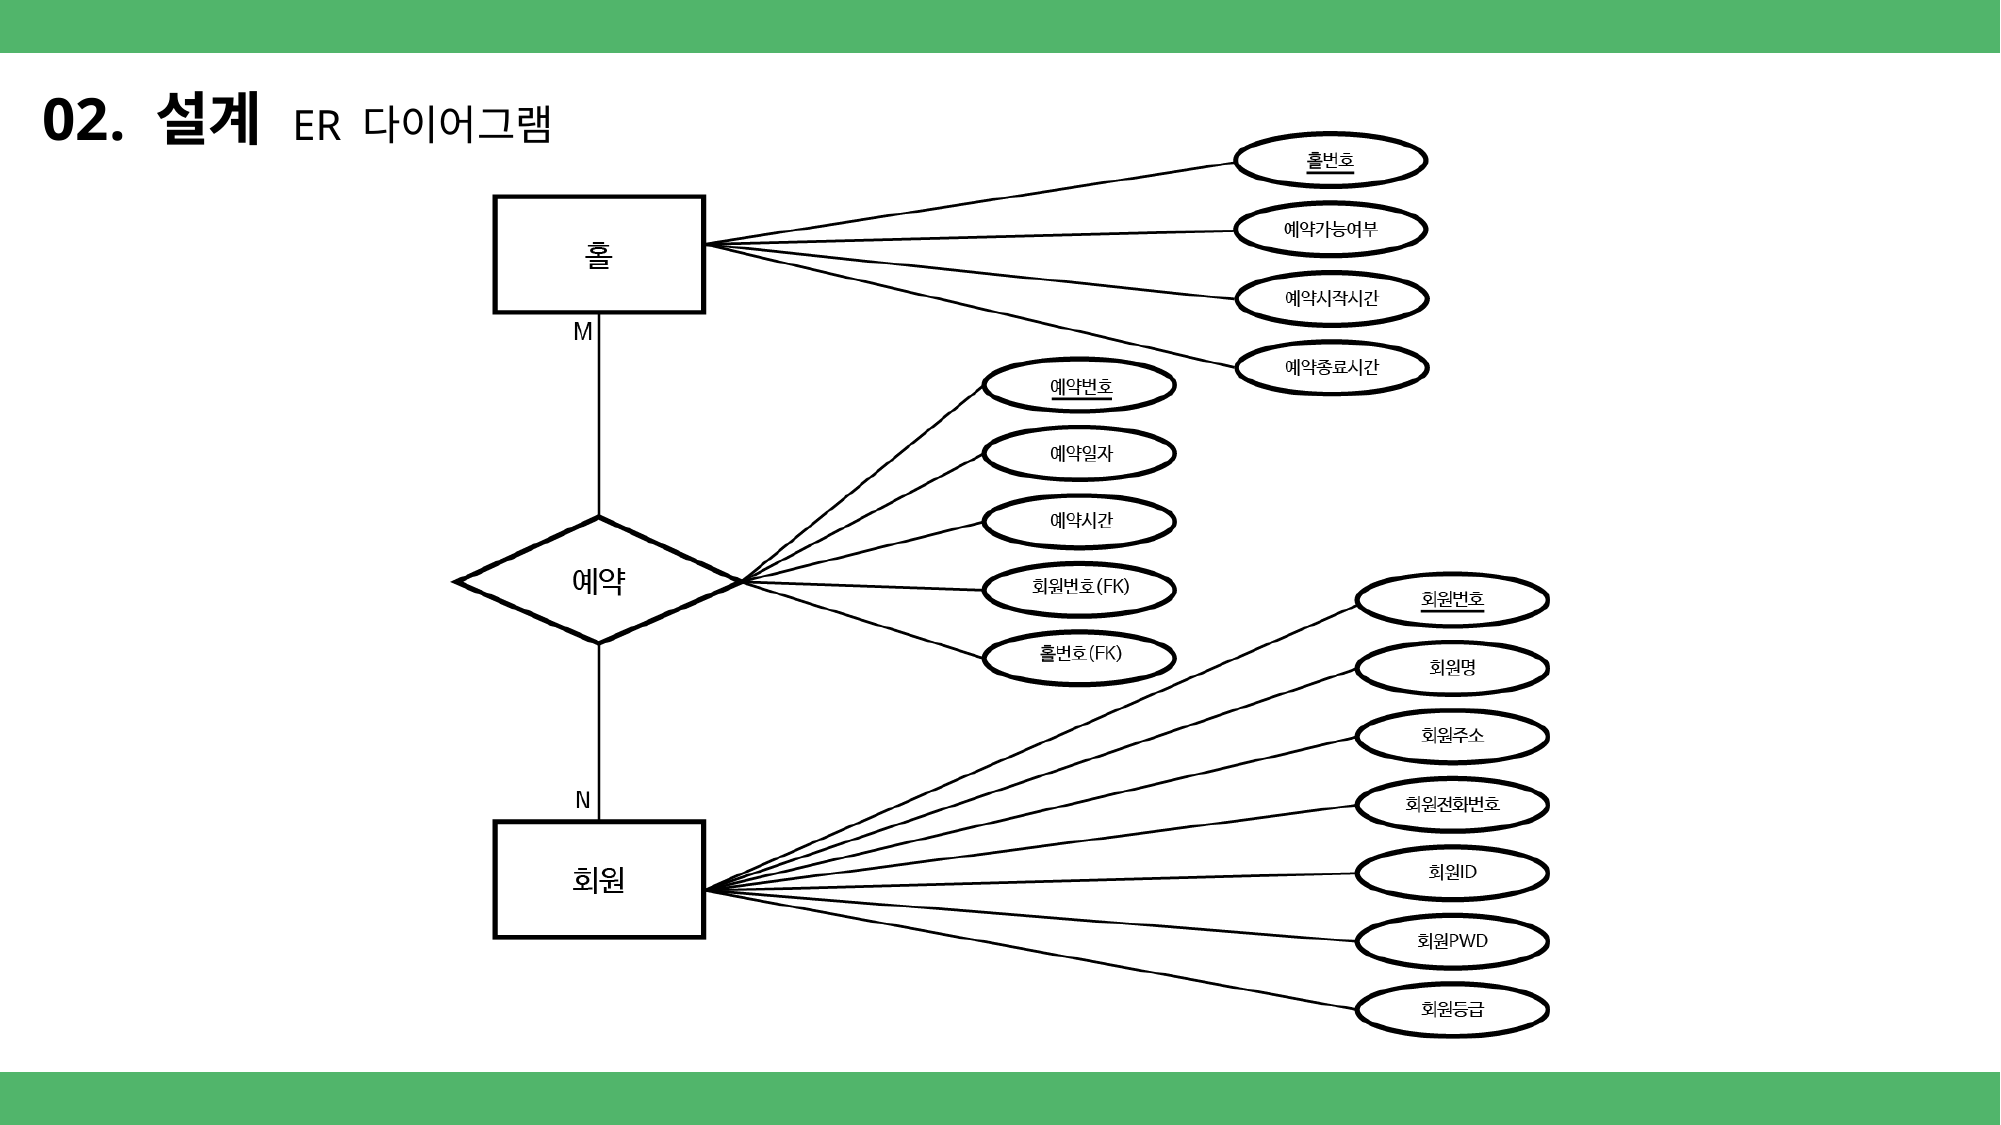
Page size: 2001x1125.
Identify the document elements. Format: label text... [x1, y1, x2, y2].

picture [450, 131, 1550, 1039]
picture [0, 1071, 2000, 1125]
text_box 02. 설계 ER 다이어그램 [27, 53, 961, 160]
picture [0, 0, 2000, 53]
